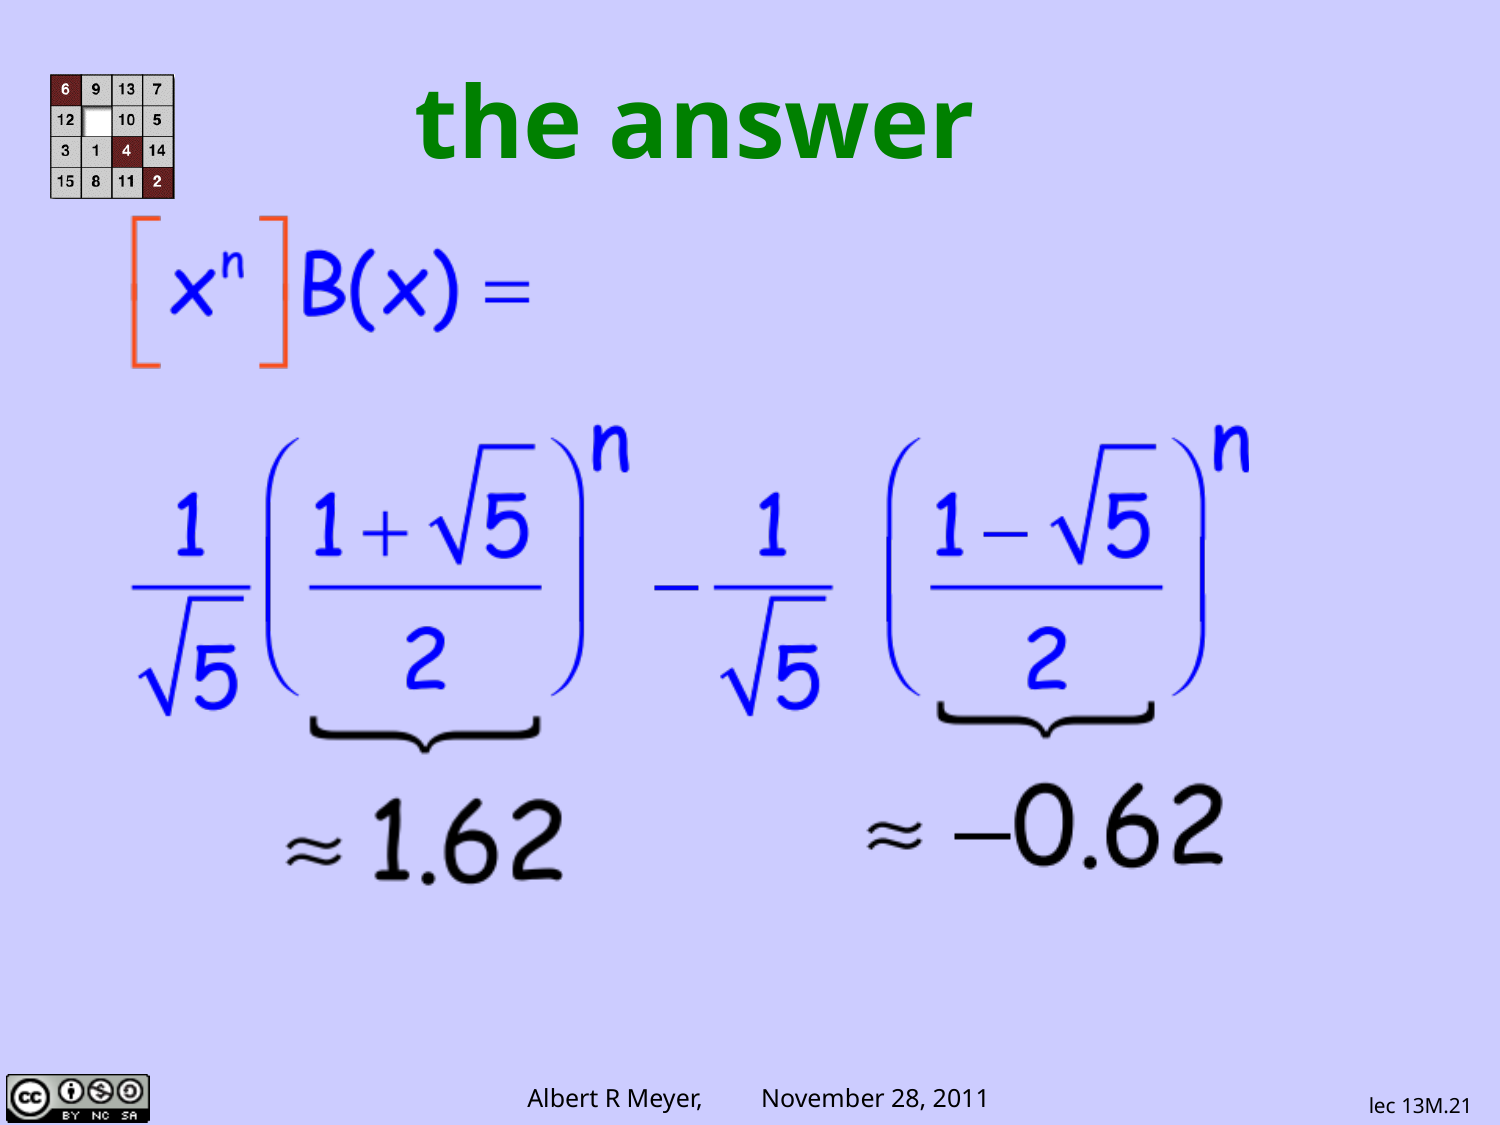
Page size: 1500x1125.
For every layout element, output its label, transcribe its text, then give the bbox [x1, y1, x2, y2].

picture [6, 1074, 150, 1123]
picture [50, 74, 175, 199]
title the answer [399, 24, 1101, 208]
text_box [282, 551, 564, 886]
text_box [863, 536, 1226, 870]
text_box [127, 210, 1250, 719]
text_box lec 13M.21 [1049, 1084, 1488, 1125]
